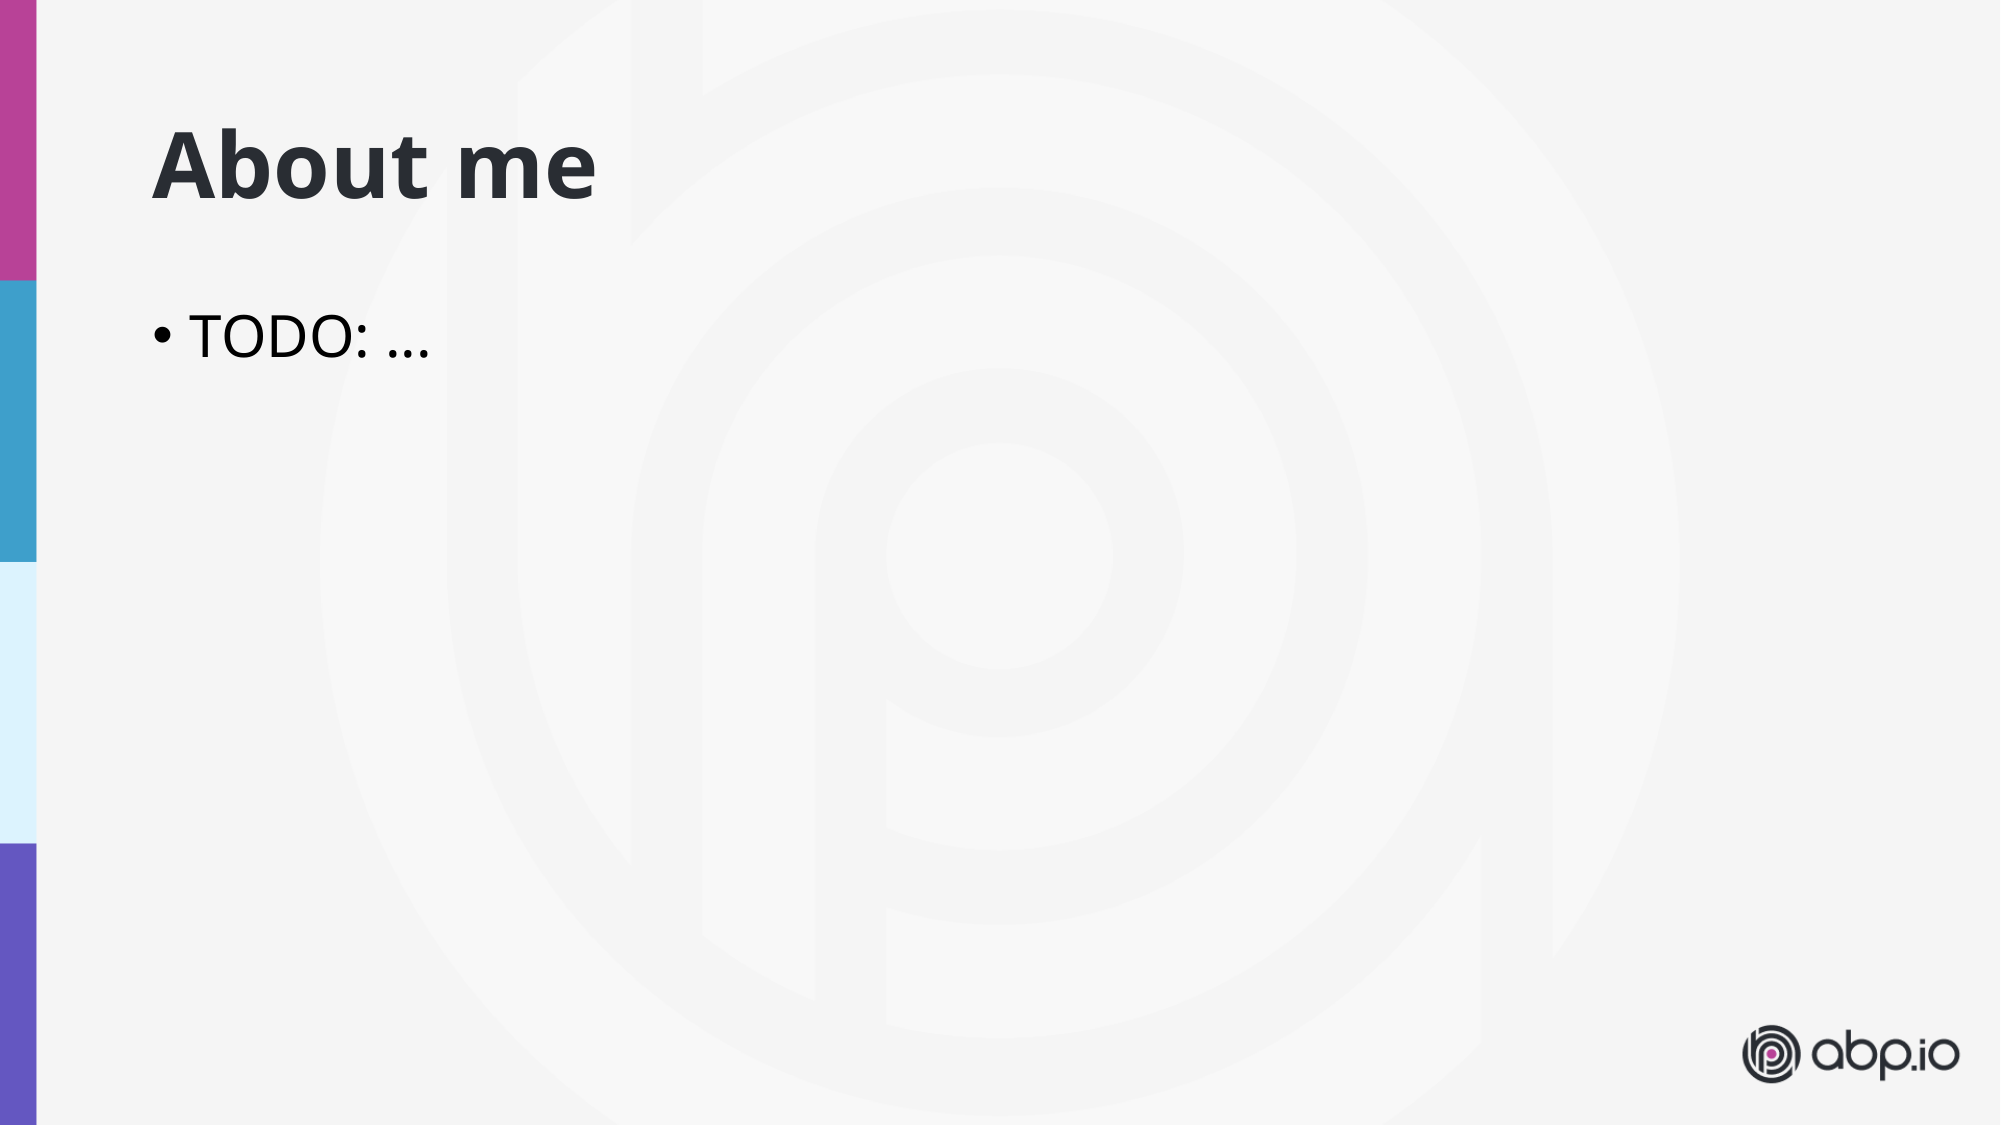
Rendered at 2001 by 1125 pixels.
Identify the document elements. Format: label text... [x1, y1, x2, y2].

list TODO: ... [137, 299, 1863, 1014]
picture [0, 0, 2001, 1125]
title About me [137, 59, 1863, 278]
